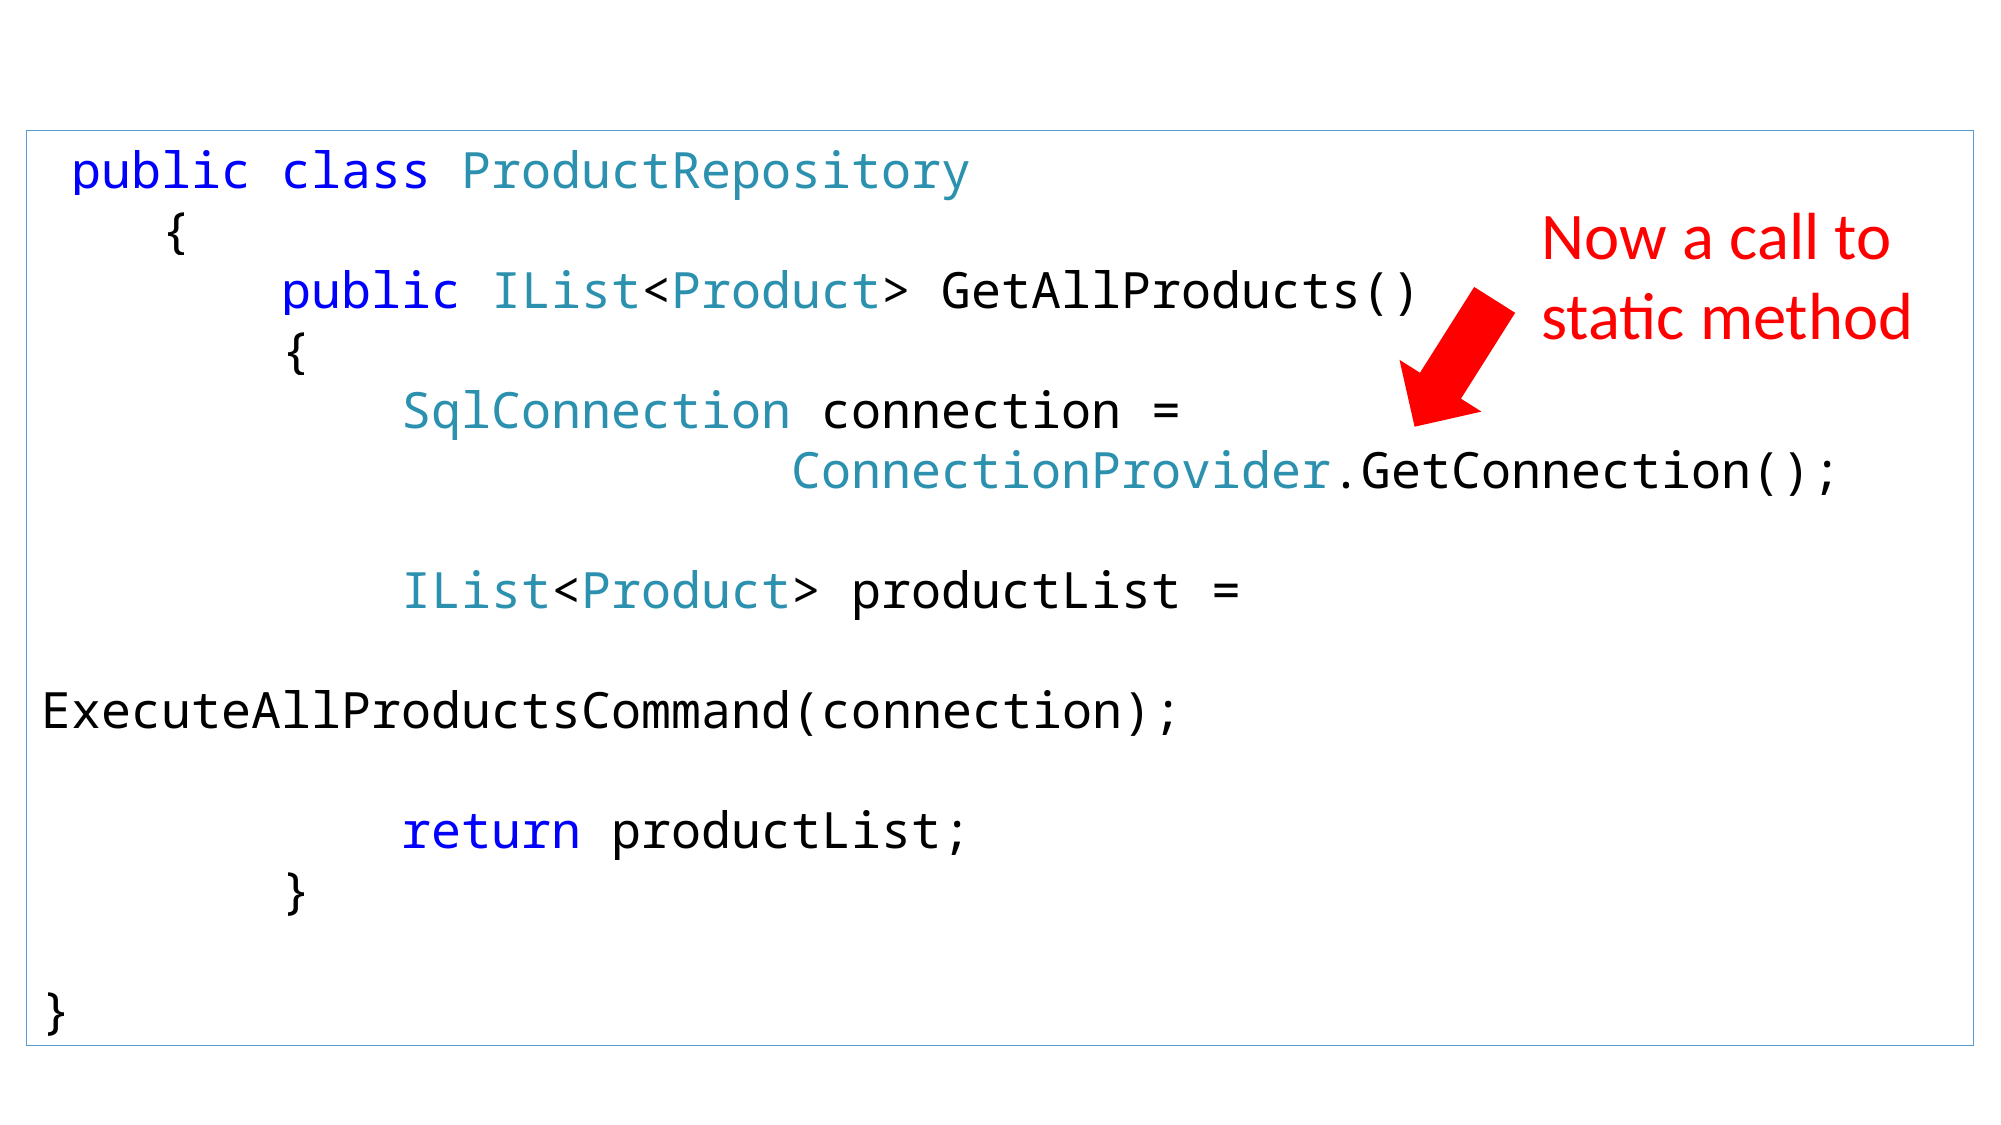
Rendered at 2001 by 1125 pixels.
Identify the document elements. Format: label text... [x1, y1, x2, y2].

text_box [1406, 185, 2000, 439]
text_box public class ProductRepository { public IList<Product> GetAllProducts() { SqlConnection connection = ConnectionProvider.GetConnection(); IList<Product> productList = ExecuteAllProductsCommand(connection); return productList; } } [26, 130, 1974, 1046]
